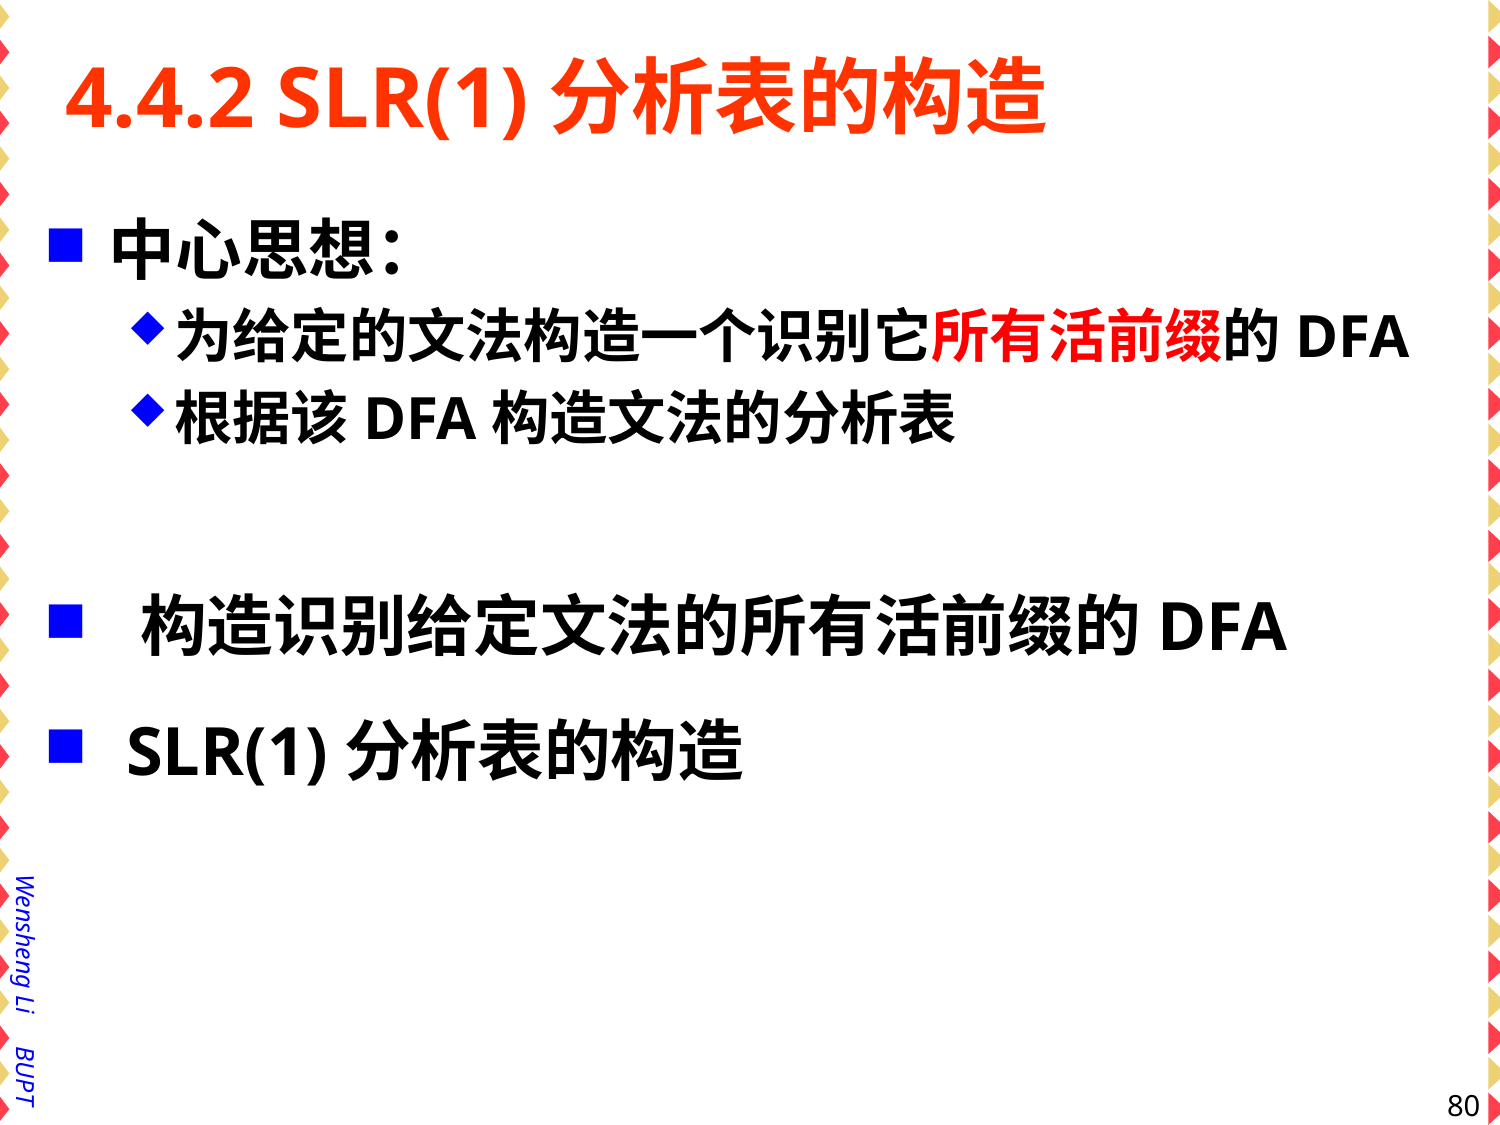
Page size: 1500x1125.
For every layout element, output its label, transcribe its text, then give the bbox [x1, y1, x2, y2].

list 中心思想： 为给定的文法构造一个识别它所有活前缀的DFA 根据该DFA构造文法的分析表 构造识别给定文法的所有活前缀的DFA SLR(1)分析表的构造 [37, 200, 1463, 897]
slide_number 80 [1348, 1079, 1496, 1124]
title 4.4.2 SLR(1)分析表的构造 [50, 24, 1463, 163]
